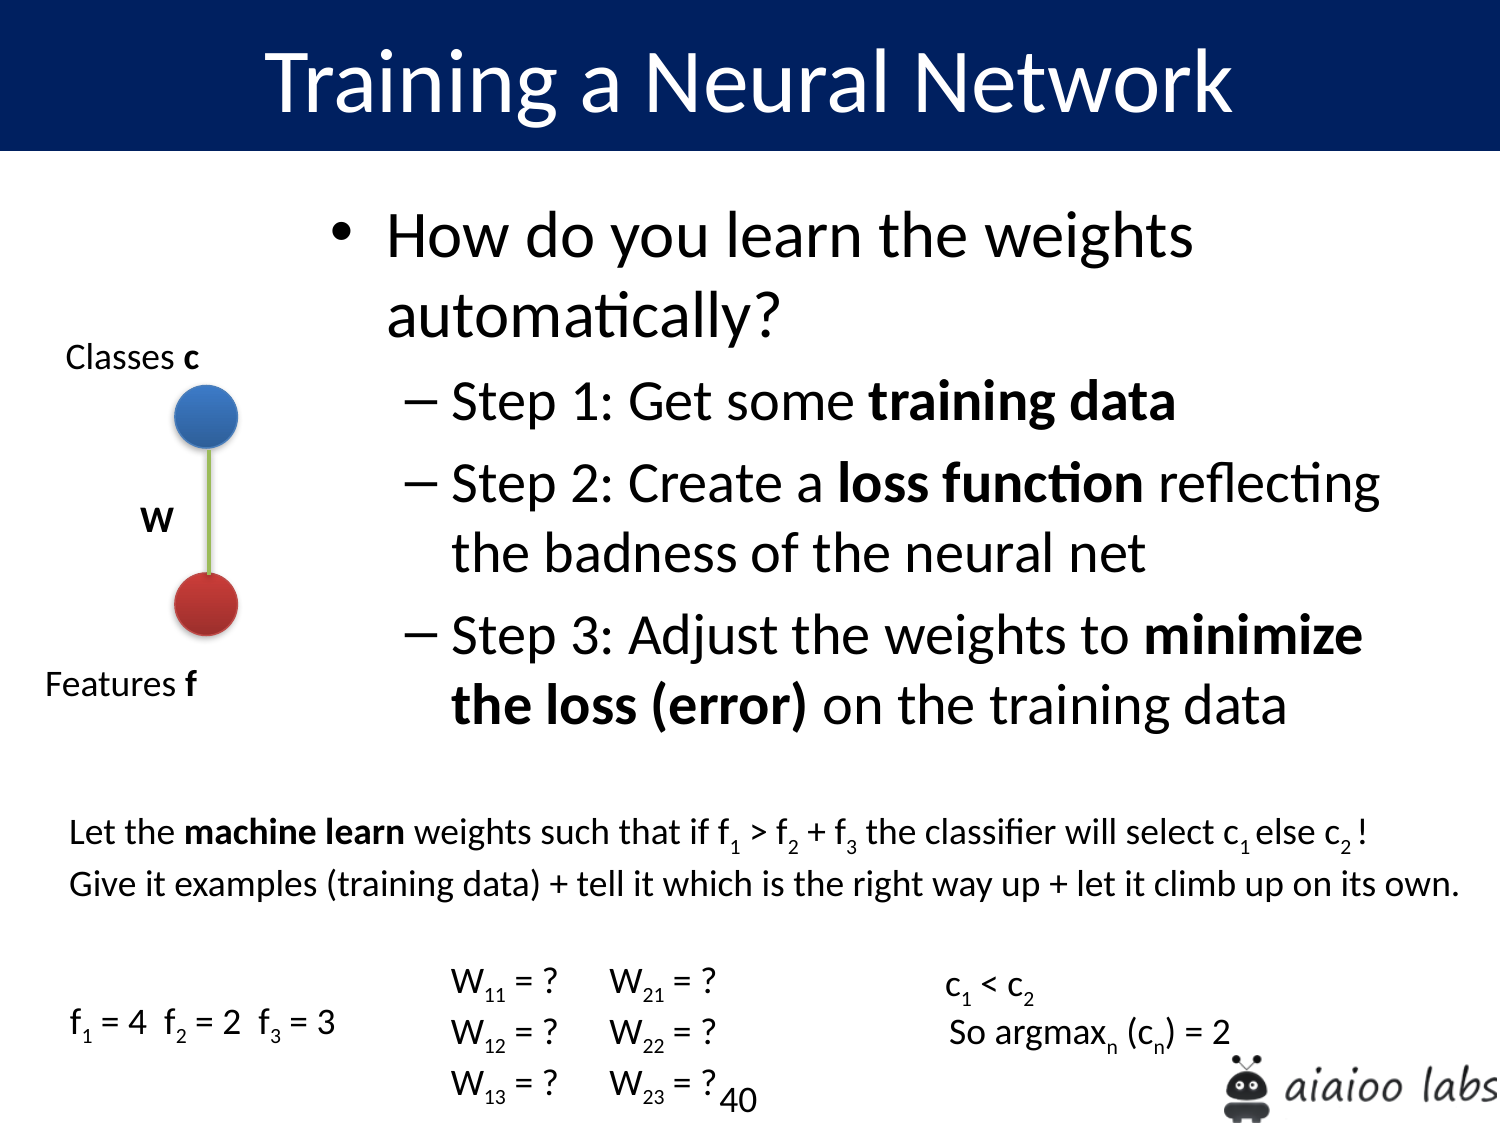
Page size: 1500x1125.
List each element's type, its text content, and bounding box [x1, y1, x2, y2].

text_box W11 = ? W21 = ? W12 = ? W22 = ? W13 = ? W23 = ? [436, 948, 733, 1117]
text_box Training a Neural Network [0, 0, 1500, 151]
text_box c1 < c2 [930, 951, 1050, 1018]
text_box [174, 385, 239, 449]
text_box Classes c [50, 324, 215, 385]
text_box So argmaxn (cn) = 2 [934, 999, 1414, 1066]
text_box f1 = 4 f2 = 2 f3 = 3 [55, 989, 360, 1056]
picture [1224, 1055, 1497, 1123]
list How do you learn the weights automatically? Step 1: Get some training data Step 2: Create a loss function reflecting the badness of the neural net Step 3: Adjust the weights to minimize the loss (error) on the training data [314, 183, 1414, 926]
text_box Let the machine learn weights such that if f1 > f2 + f3 the classifier will select c1 else c2 ! Give it examples (training data) + tell it which is the right way up + let it climb up on its own. [1414, 799, 1478, 911]
text_box [174, 572, 239, 637]
text_box Let the machine learn weights such that if f1 > f2 + f3 the classifier will select c1 else c2 ! Give it examples (training data) + tell it which is the right way up + let it climb up on its own. [54, 799, 314, 911]
text_box W [125, 487, 190, 548]
text_box Features f [30, 651, 212, 712]
